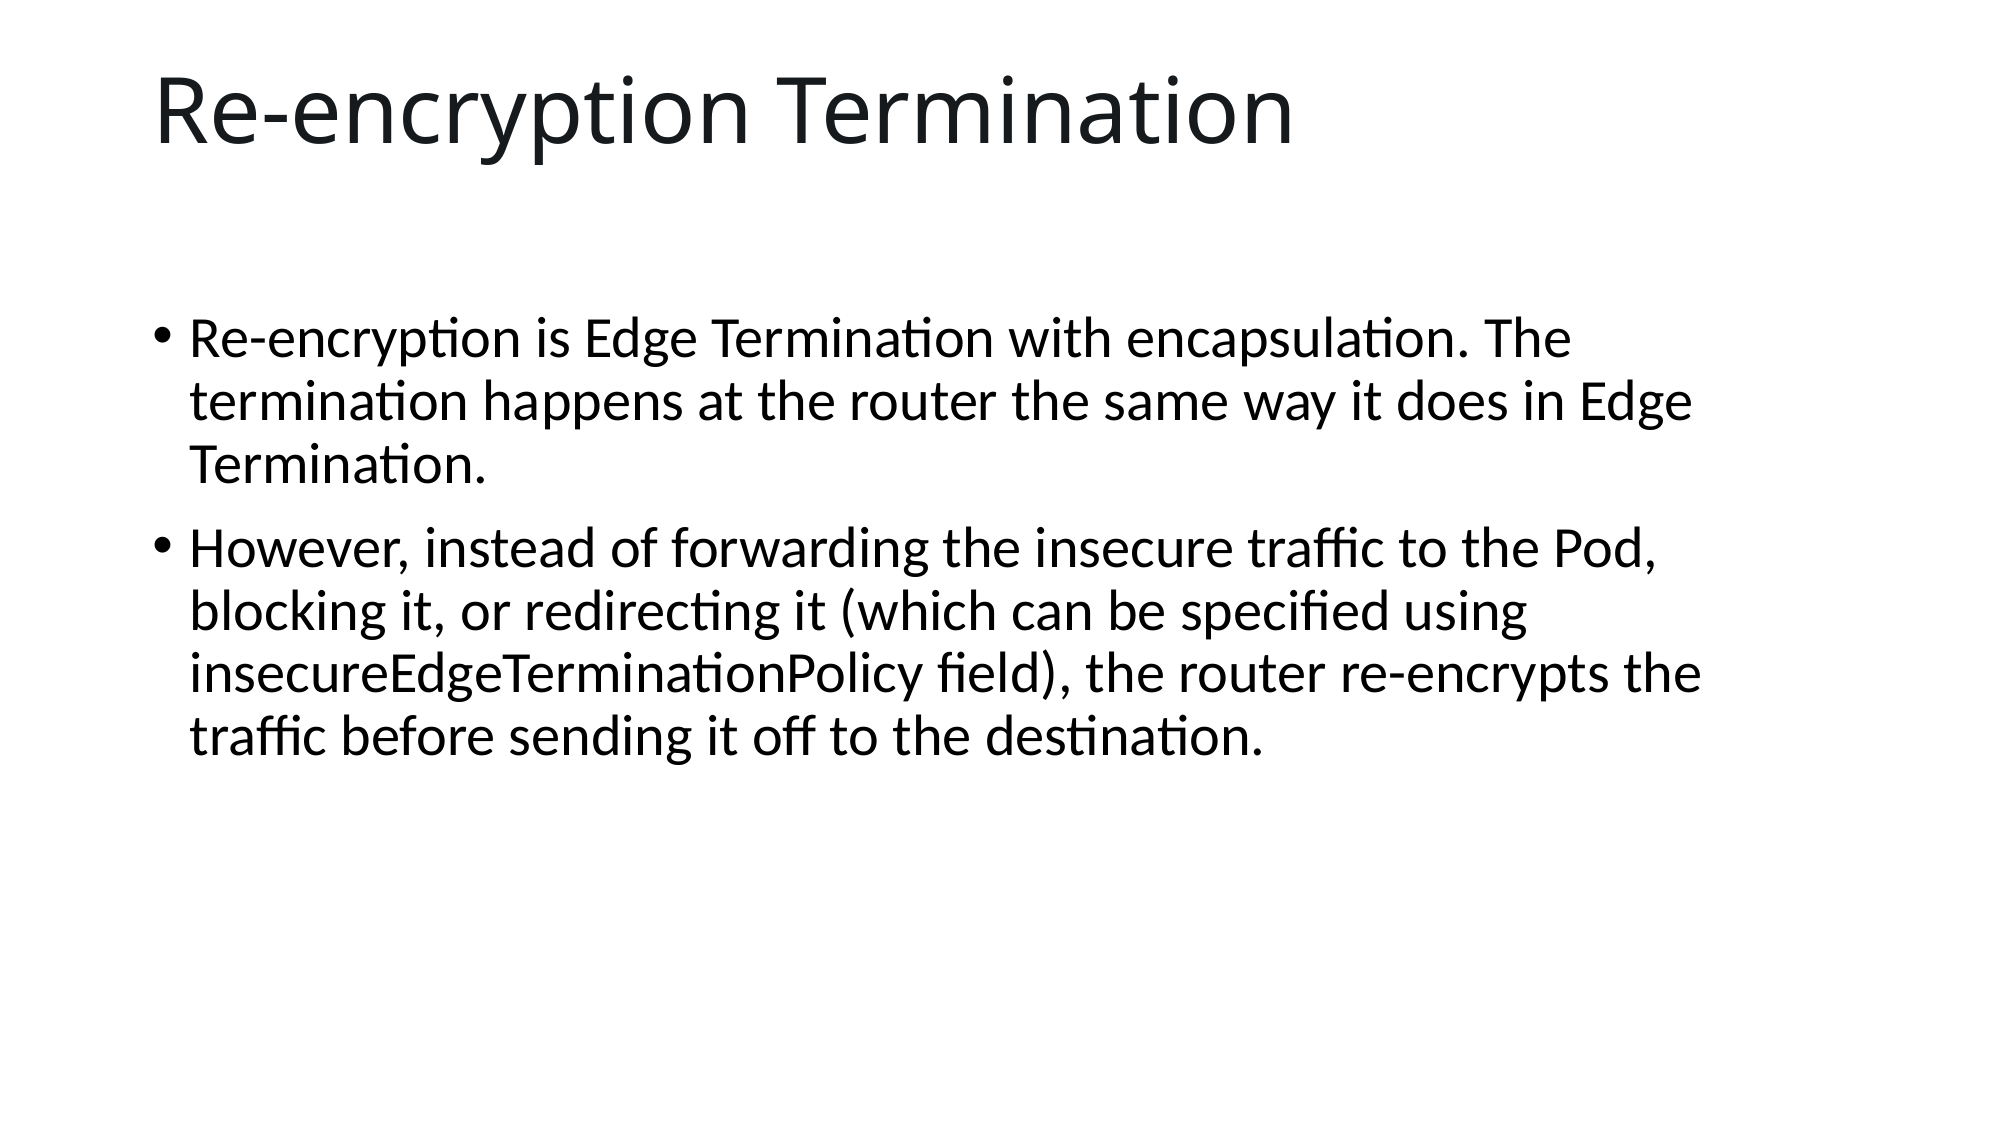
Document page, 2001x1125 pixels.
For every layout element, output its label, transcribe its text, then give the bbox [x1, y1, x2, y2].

title Re-encryption Termination [137, 59, 1863, 278]
list Re-encryption is Edge Termination with encapsulation. The termination happens at the router the same way it does in Edge Termination. However, instead of forwarding the insecure traffic to the Pod, blocking it, or redirecting it (which can be specified using insecureEdgeTerminationPolicy field), the router re-encrypts the traffic before sending it off to the destination. [137, 299, 1863, 1014]
